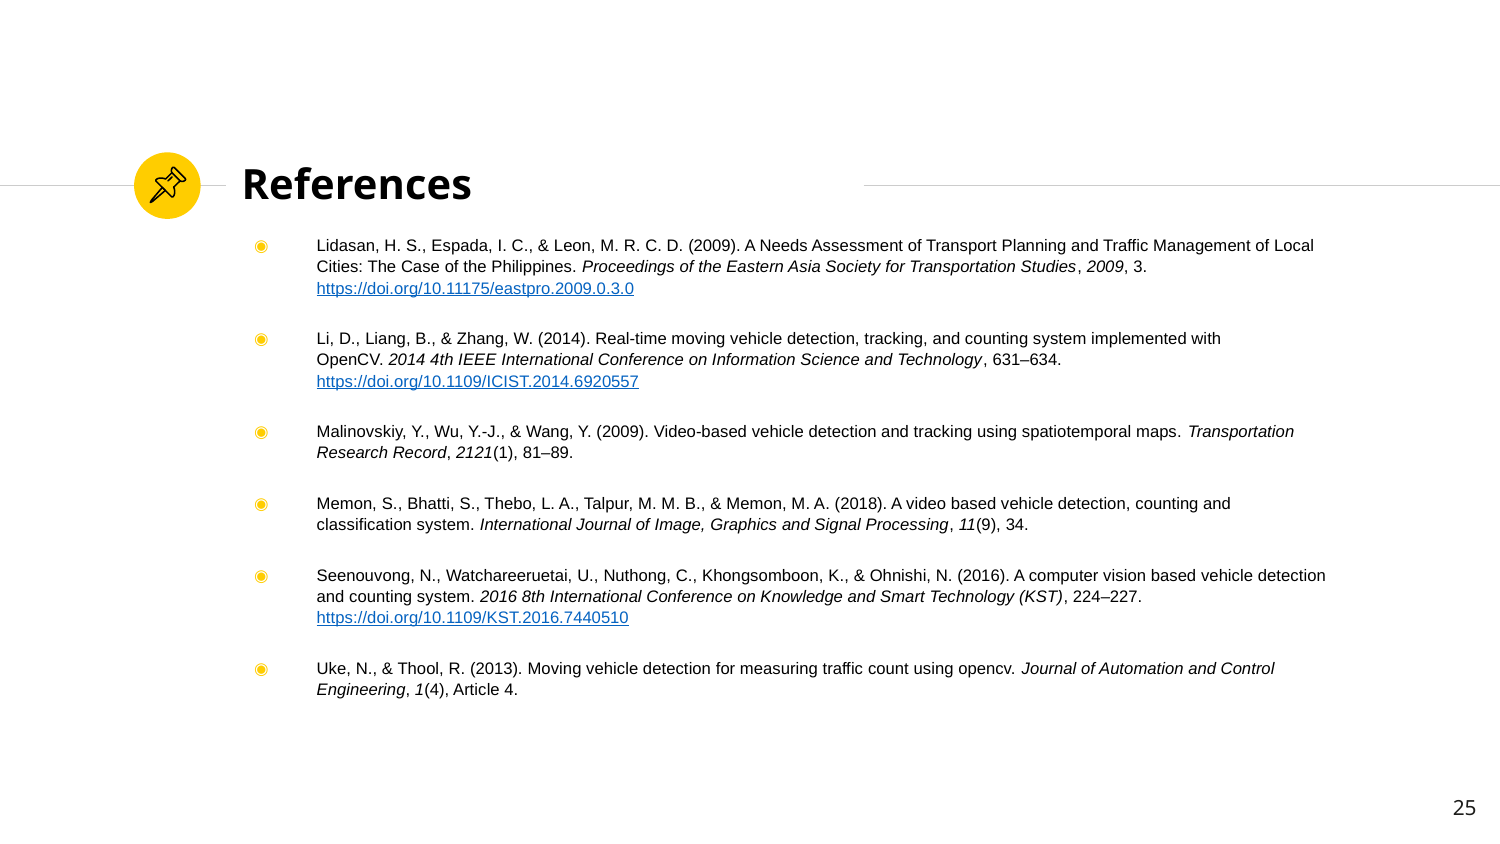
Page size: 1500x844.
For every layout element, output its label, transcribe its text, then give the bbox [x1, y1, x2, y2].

title References [226, 146, 863, 218]
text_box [150, 166, 186, 203]
slide_number 25 [1401, 779, 1492, 844]
list Lidasan, H. S., Espada, I. C., & Leon, M. R. C. D. (2009). A Needs Assessment of Transport Planning and Traffic Management of Local Cities: The Case of the Philippines. Proceedings of the Eastern Asia Society for Transportation Studies, 2009, 3. https://doi.org/10.11175/eastpro.2009.0.3.0 Li, D., Liang, B., & Zhang, W. (2014). Real-time moving vehicle detection, tracking, and counting system implemented with OpenCV. 2014 4th IEEE International Conference on Information Science and Technology, 631–634. https://doi.org/10.1109/ICIST.2014.6920557 Malinovskiy, Y., Wu, Y.-J., & Wang, Y. (2009). Video-based vehicle detection and tracking using spatiotemporal maps. Transportation Research Record, 2121(1), 81–89. Memon, S., Bhatti, S., Thebo, L. A., Talpur, M. M. B., & Memon, M. A. (2018). A video based vehicle detection, counting and classification system. International Journal of Image, Graphics and Signal Processing, 11(9), 34. Seenouvong, N., Watchareeruetai, U., Nuthong, C., Khongsomboon, K., & Ohnishi, N. (2016). A computer vision based vehicle detection and counting system. 2016 8th International Conference on Knowledge and Smart Technology (KST), 224–227. https://doi.org/10.1109/KST.2016.7440510 Uke, N., & Thool, R. (2013). Moving vehicle detection for measuring traffic count using opencv. Journal of Automation and Control Engineering, 1(4), Article 4. [226, 218, 1344, 813]
